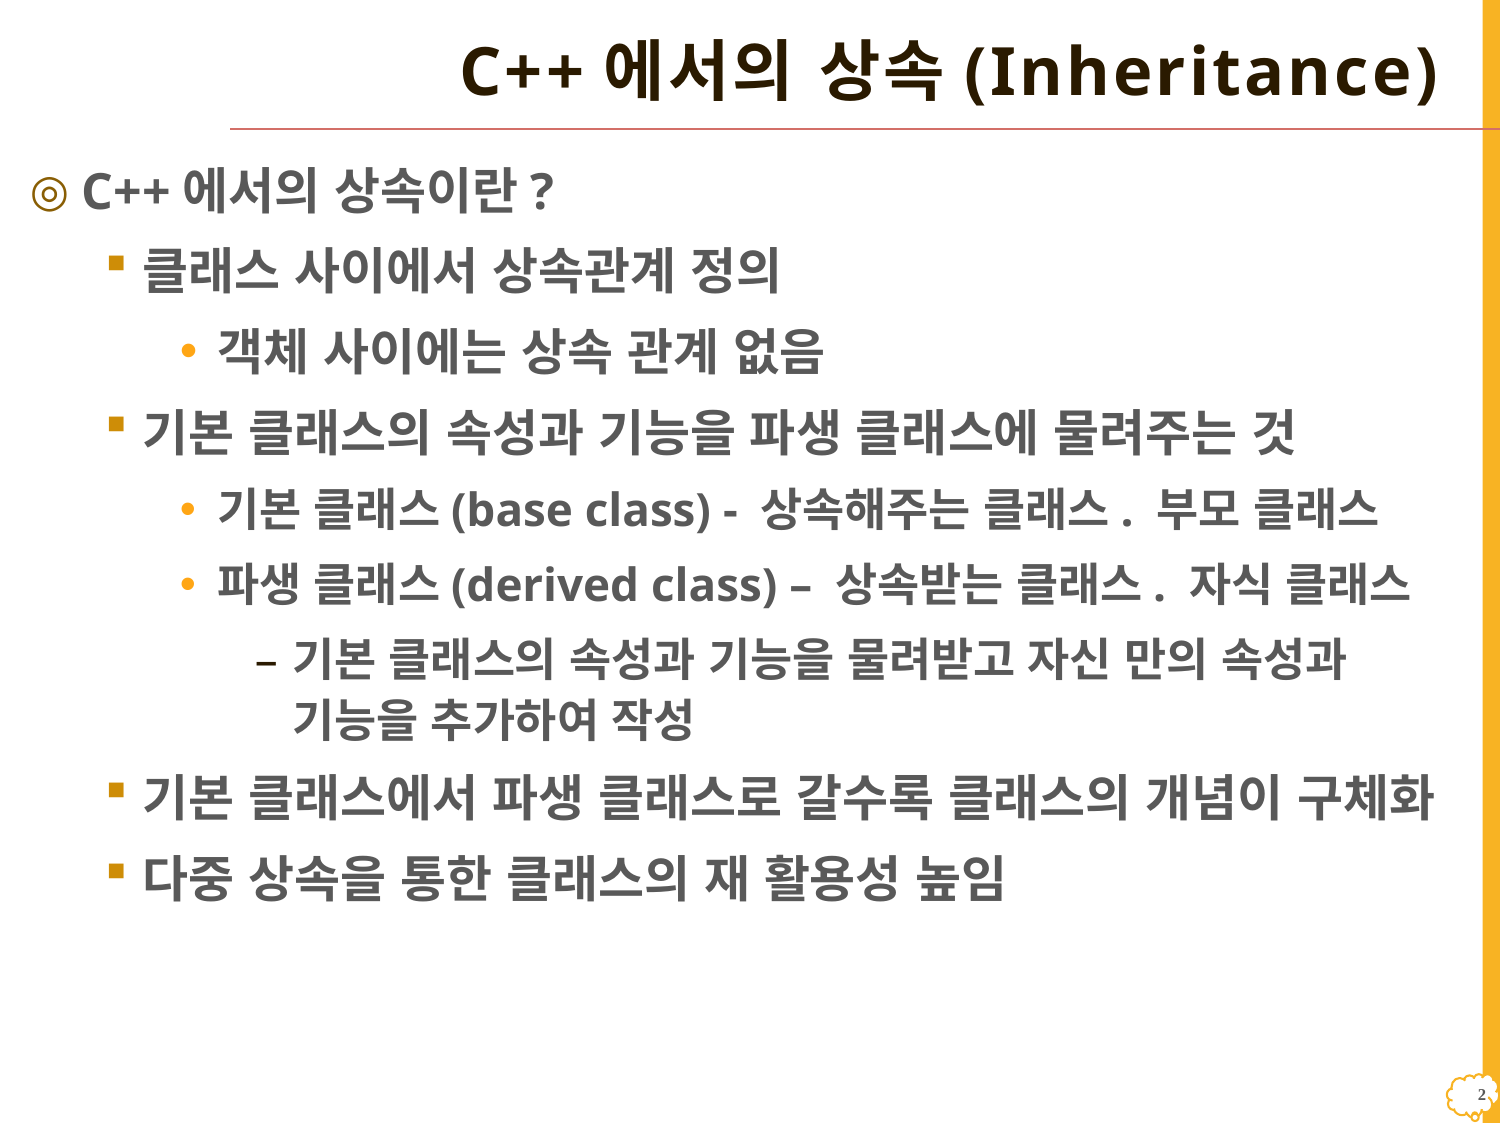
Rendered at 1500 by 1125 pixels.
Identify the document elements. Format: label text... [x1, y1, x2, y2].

slide_number 1 [1448, 1067, 1500, 1120]
list C++에서의 상속이란? 클래스 사이에서 상속관계 정의 객체 사이에는 상속 관계 없음 기본 클래스의 속성과 기능을 파생 클래스에 물려주는 것 기본 클래스(base class) - 상속해주는 클래스. 부모 클래스 파생 클래스(derived class) – 상속받는 클래스. 자식 클래스 기본 클래스의 속성과 기능을 물려받고 자신 만의 속성과 기능을 추가하여 작성 기본 클래스에서 파생 클래스로 갈수록 클래스의 개념이 구체화 다중 상속을 통한 클래스의 재 활용성 높임 [14, 145, 1486, 1103]
title C++에서의 상속(Inheritance) [198, 19, 1453, 130]
